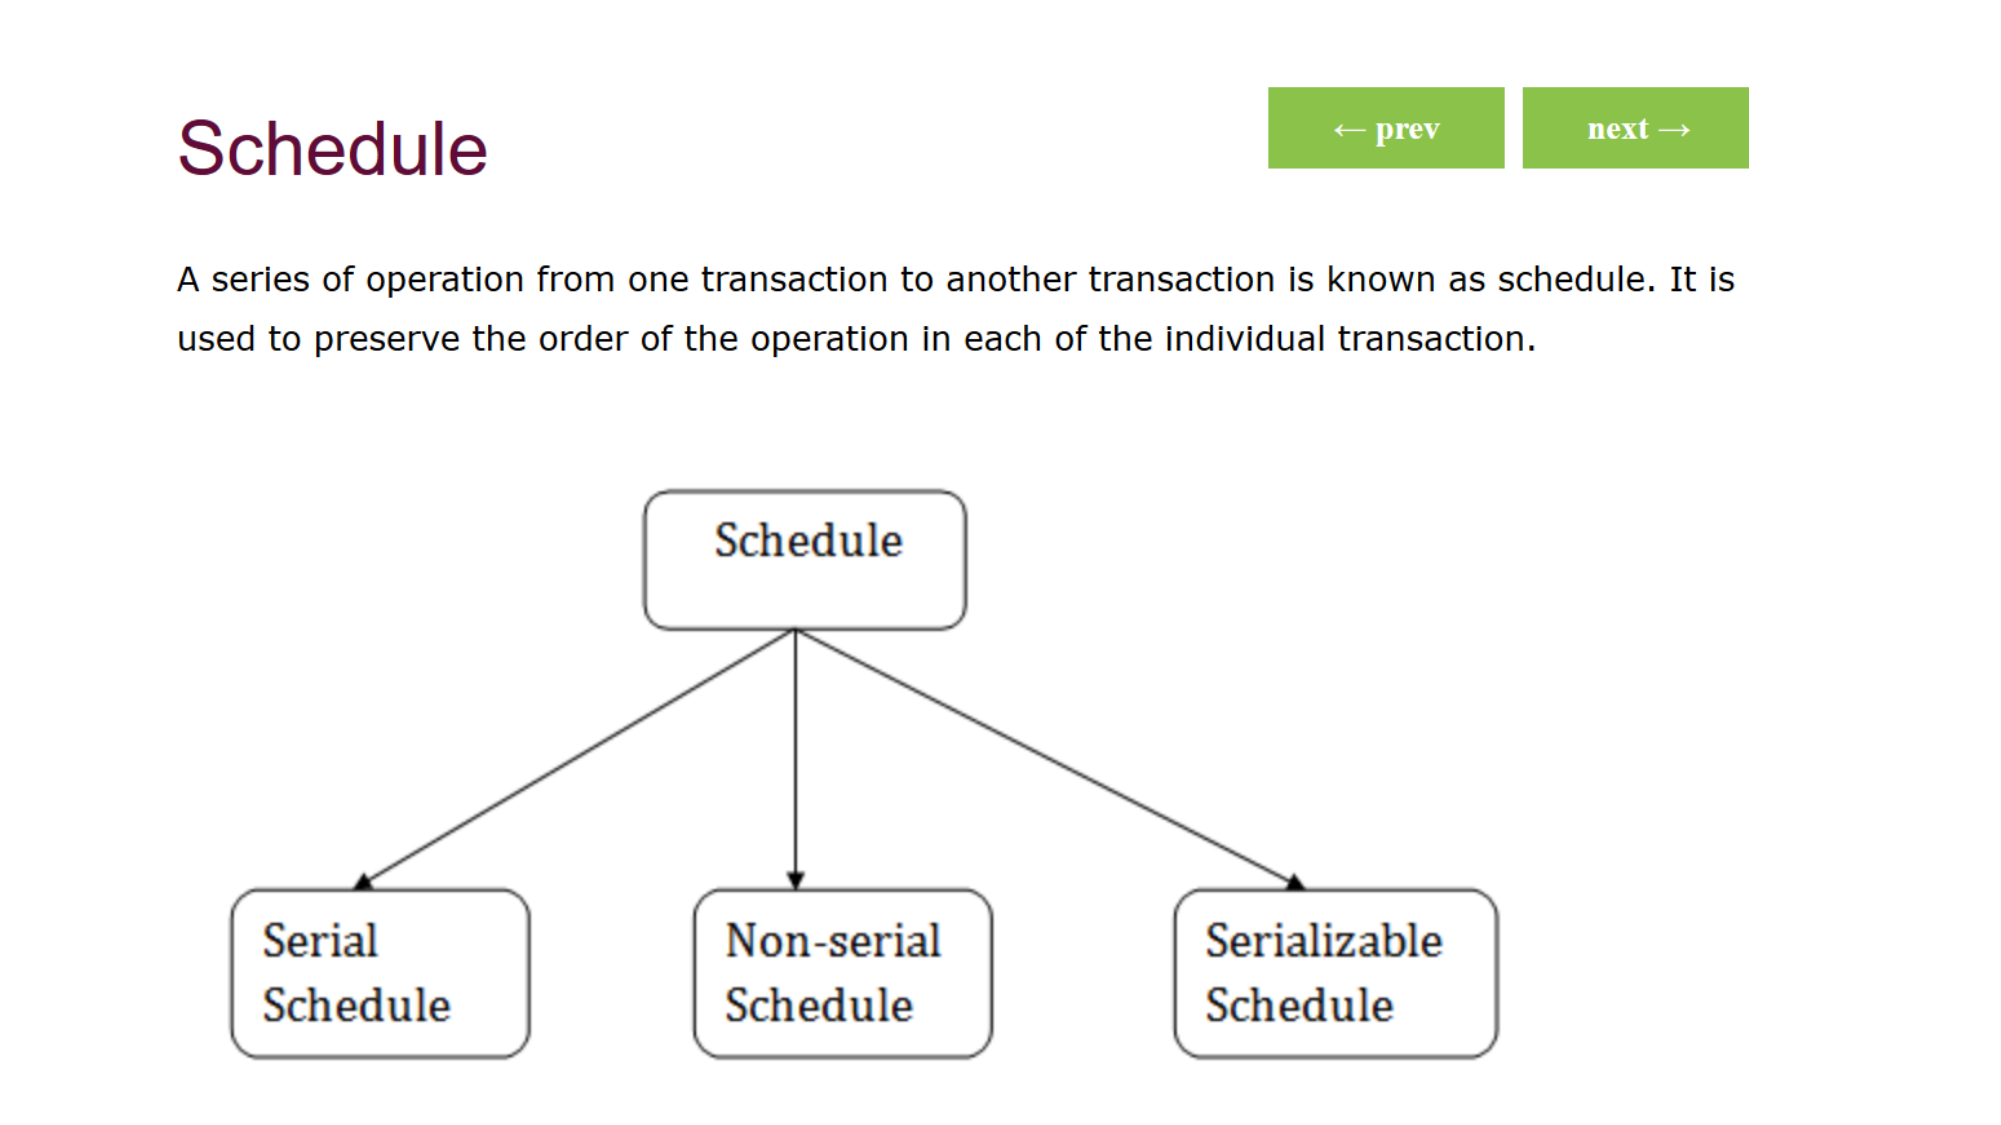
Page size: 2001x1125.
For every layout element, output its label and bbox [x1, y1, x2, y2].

picture [146, 86, 1749, 1069]
